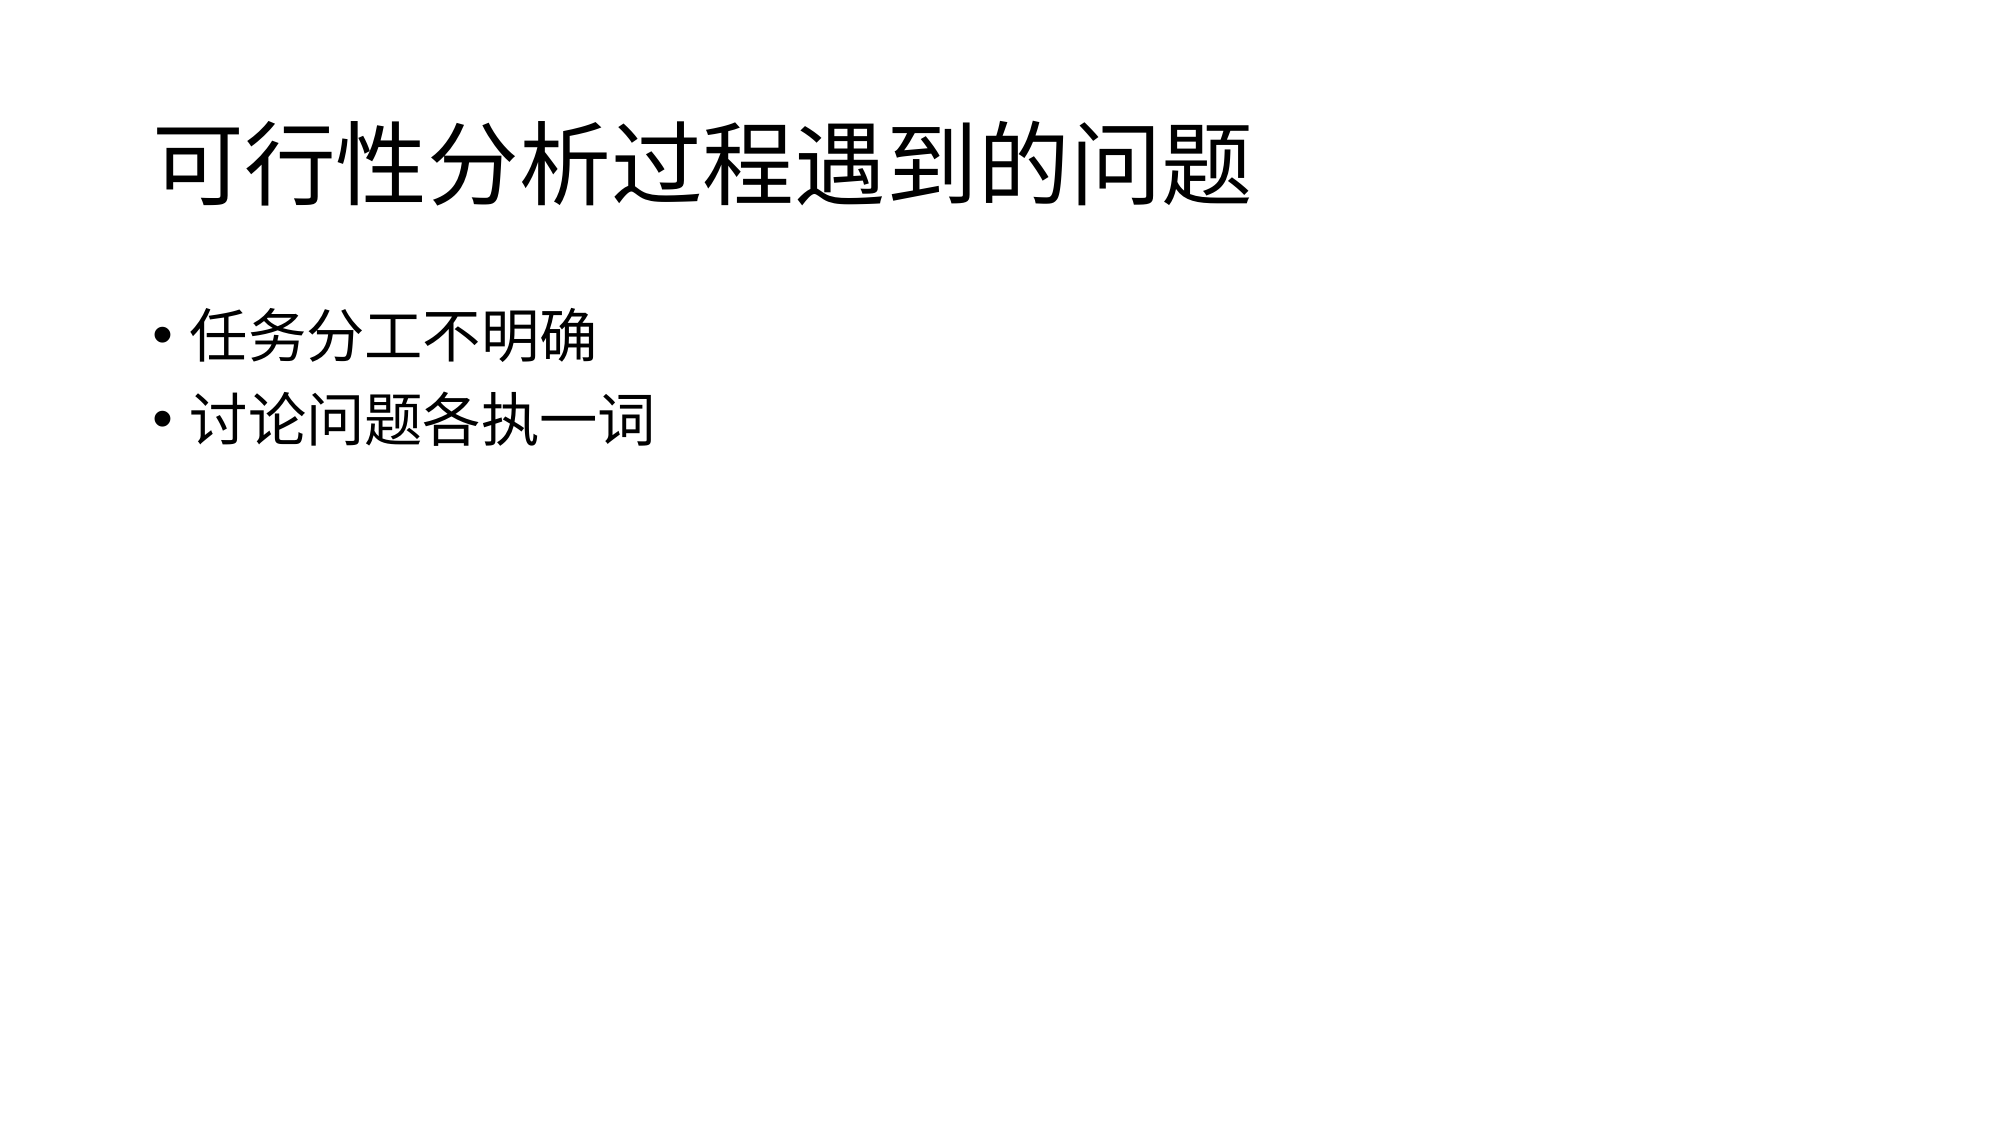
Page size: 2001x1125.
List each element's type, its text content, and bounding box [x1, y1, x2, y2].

list 任务分工不明确 讨论问题各执一词 [137, 299, 1863, 1014]
title 可行性分析过程遇到的问题 [137, 59, 1863, 278]
